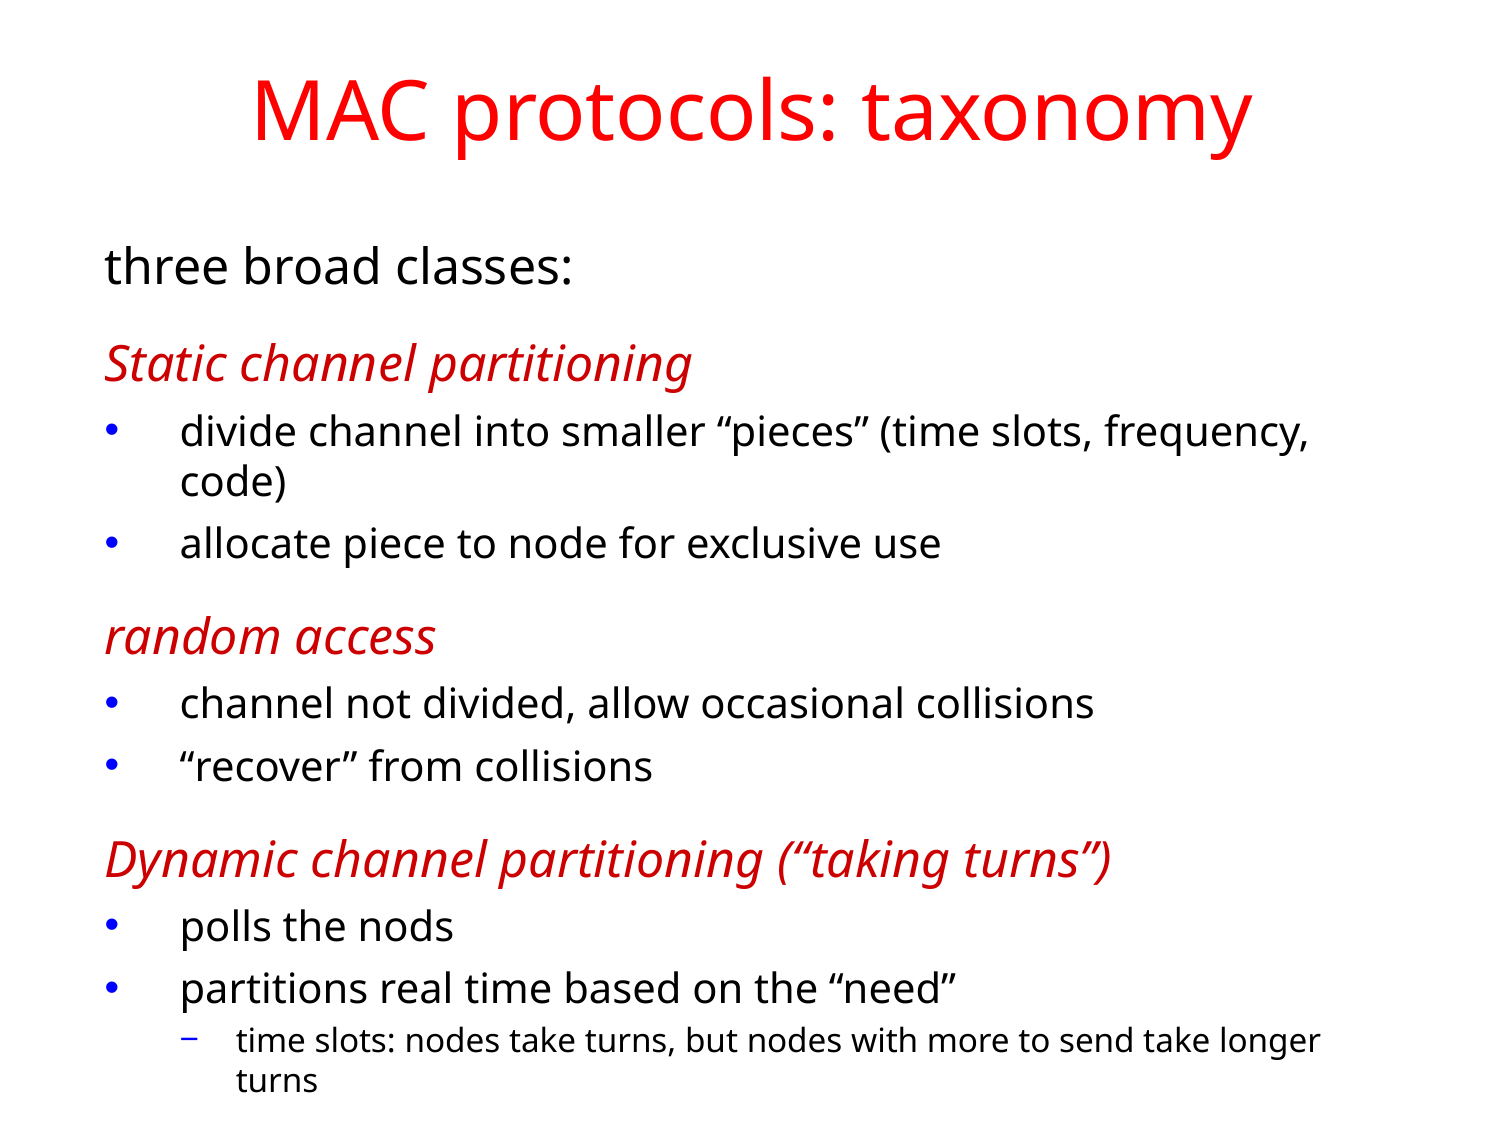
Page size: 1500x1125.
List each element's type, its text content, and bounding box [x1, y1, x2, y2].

title MAC protocols: taxonomy [87, 42, 1417, 172]
list three broad classes: Static channel partitioning divide channel into smaller “pieces” (time slots, frequency, code) allocate piece to node for exclusive use random access channel not divided, allow occasional collisions “recover” from collisions Dynamic channel partitioning (“taking turns”) polls the nods partitions real time based on the “need” time slots: nodes take turns, but nodes with more to send take longer turns [89, 226, 1365, 990]
